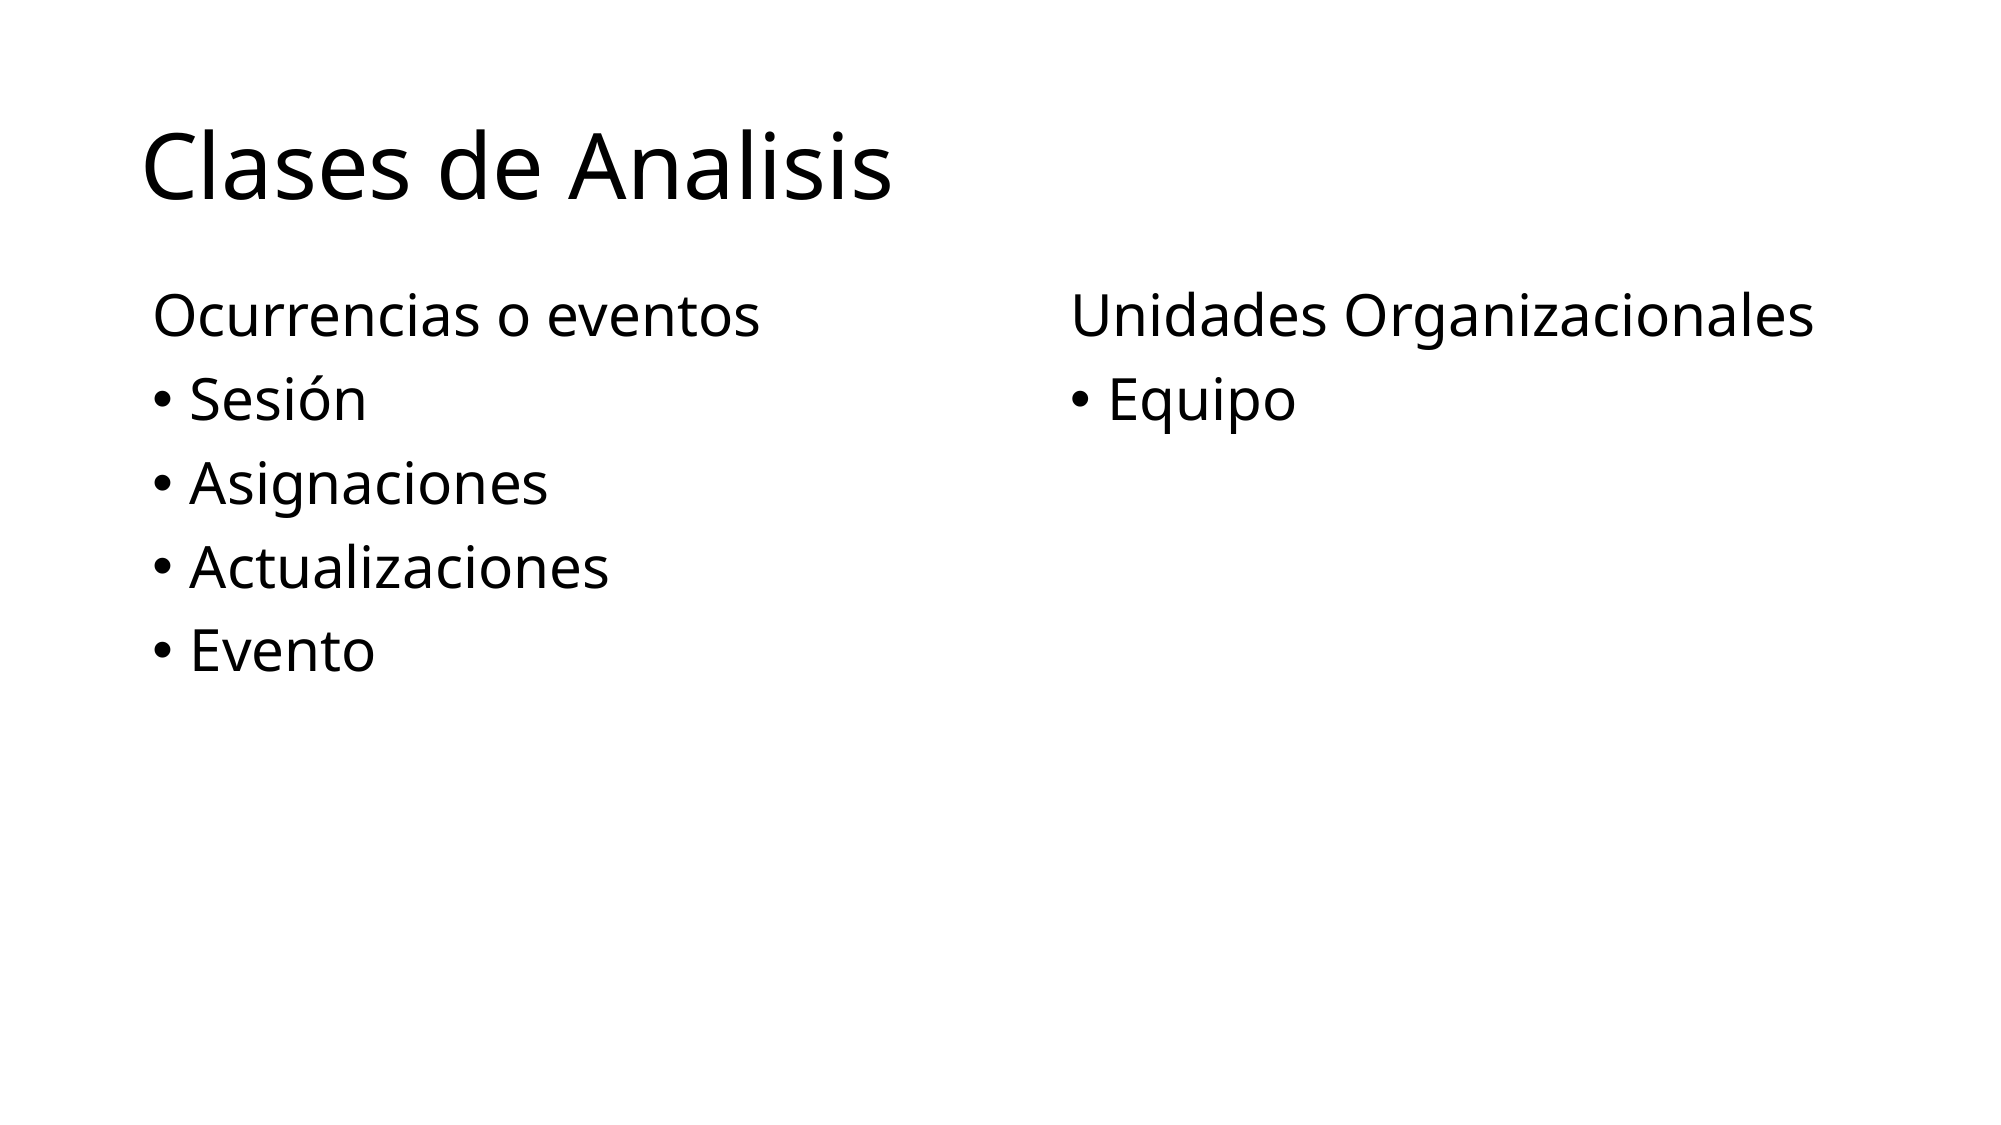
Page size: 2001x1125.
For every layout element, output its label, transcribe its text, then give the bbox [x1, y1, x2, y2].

title Clases de Analisis [125, 61, 1850, 279]
text_box Unidades Organizacionales Equipo [1055, 278, 1905, 993]
list Ocurrencias o eventos Sesión Asignaciones Actualizaciones Evento [137, 278, 988, 993]
